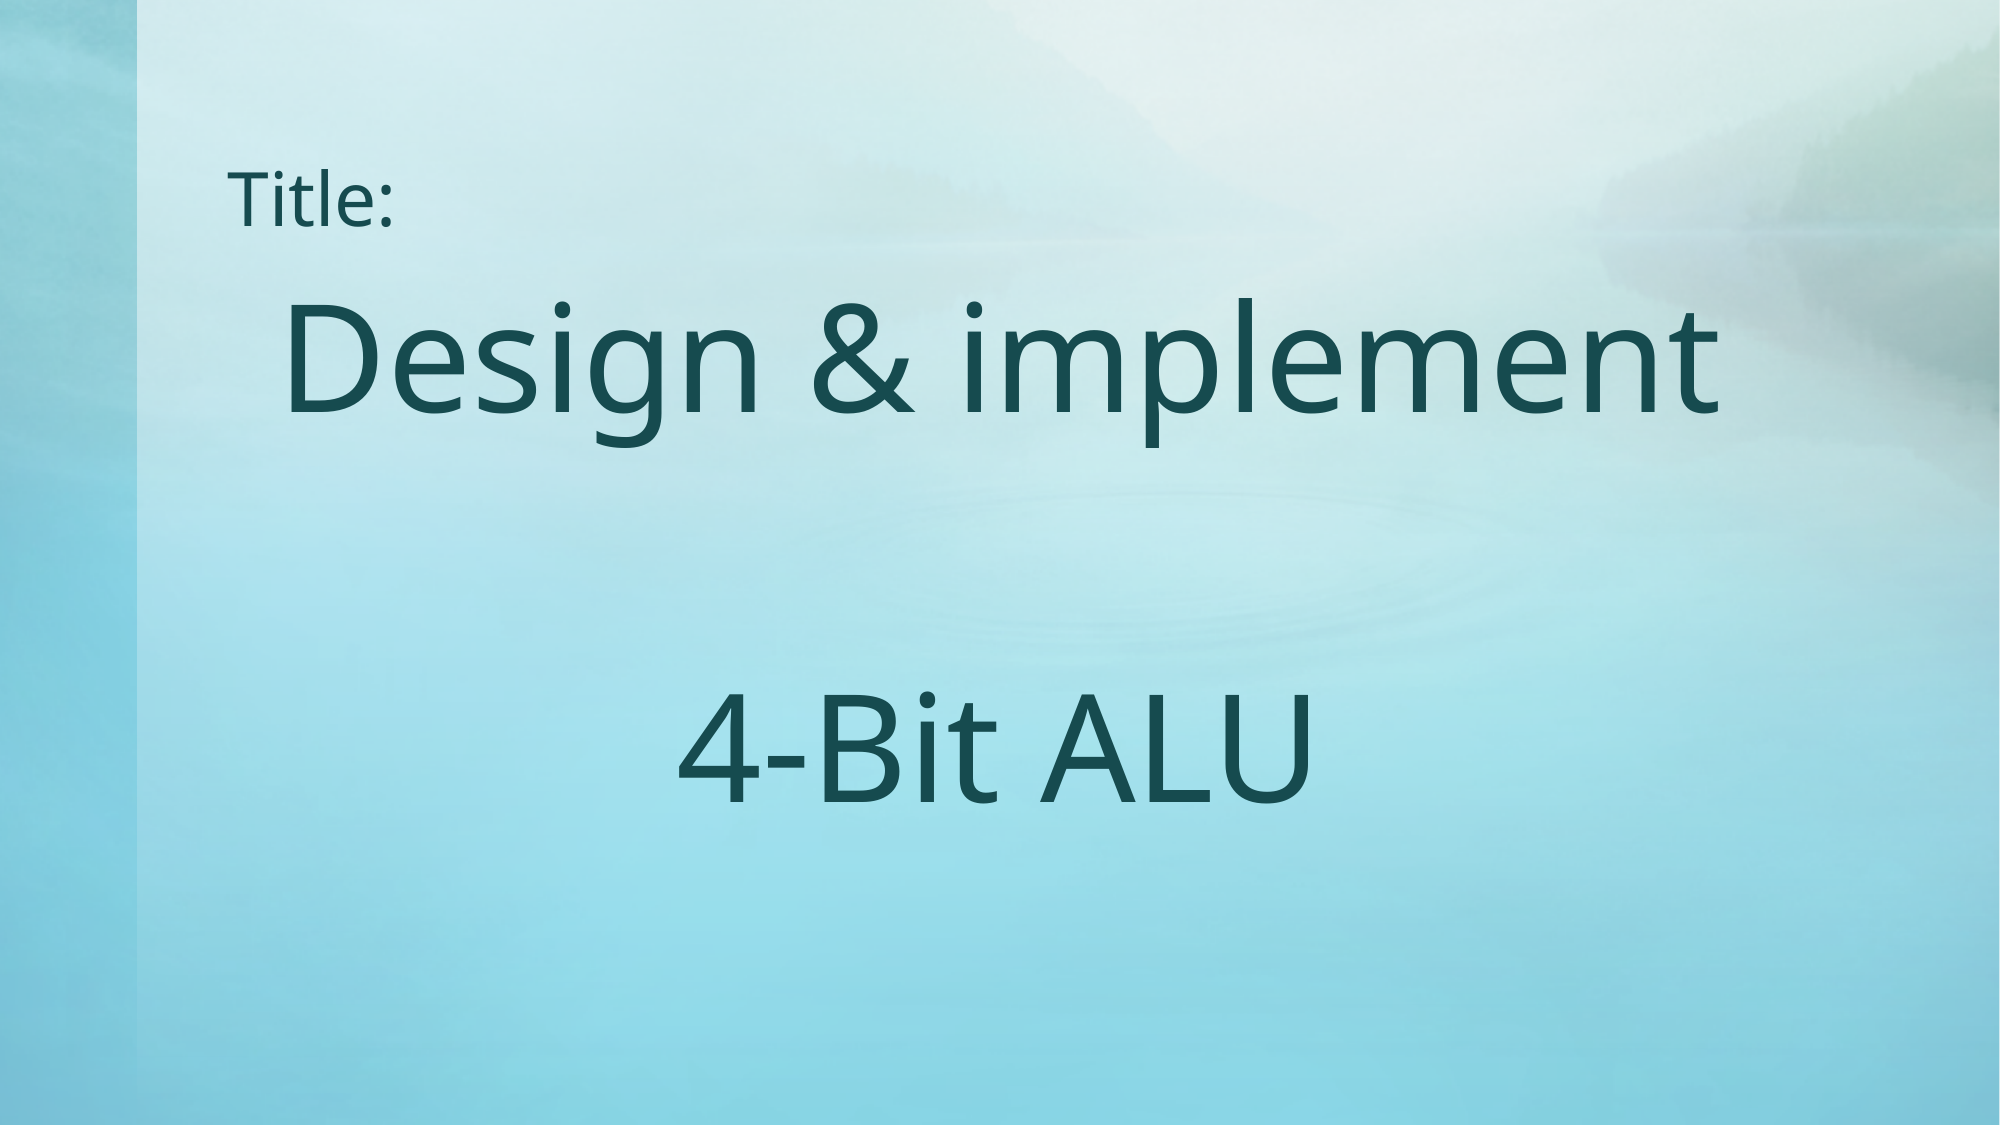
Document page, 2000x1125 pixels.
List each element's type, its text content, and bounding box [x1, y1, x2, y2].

title Title: [212, 62, 1788, 250]
list Design & implement 4-Bit ALU [212, 275, 1788, 1013]
picture [0, 0, 2000, 1125]
